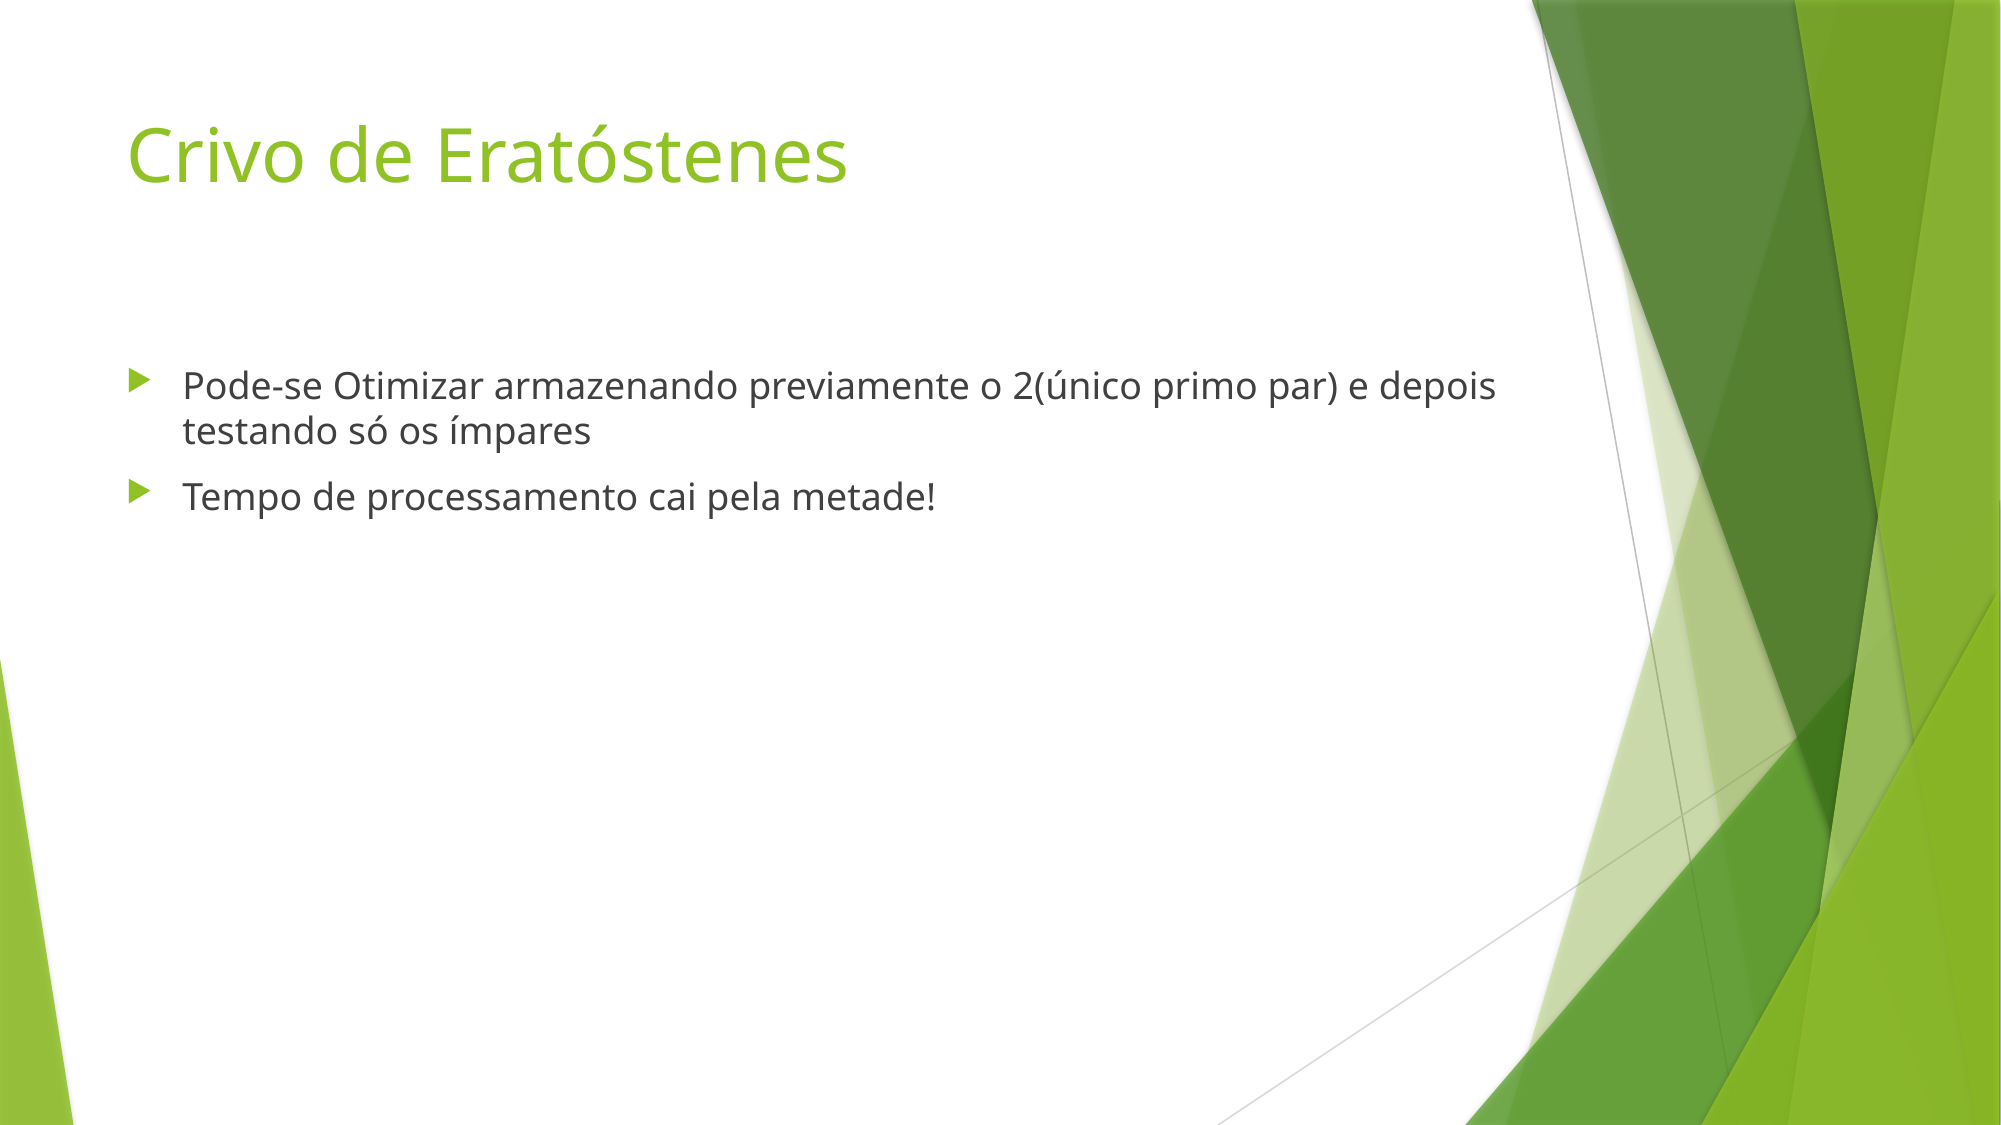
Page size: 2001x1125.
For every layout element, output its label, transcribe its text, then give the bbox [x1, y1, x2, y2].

title Crivo de Eratóstenes [111, 99, 1522, 317]
list Pode-se Otimizar armazenando previamente o 2(único primo par) e depois testando só os ímpares Tempo de processamento cai pela metade! [111, 354, 1522, 992]
